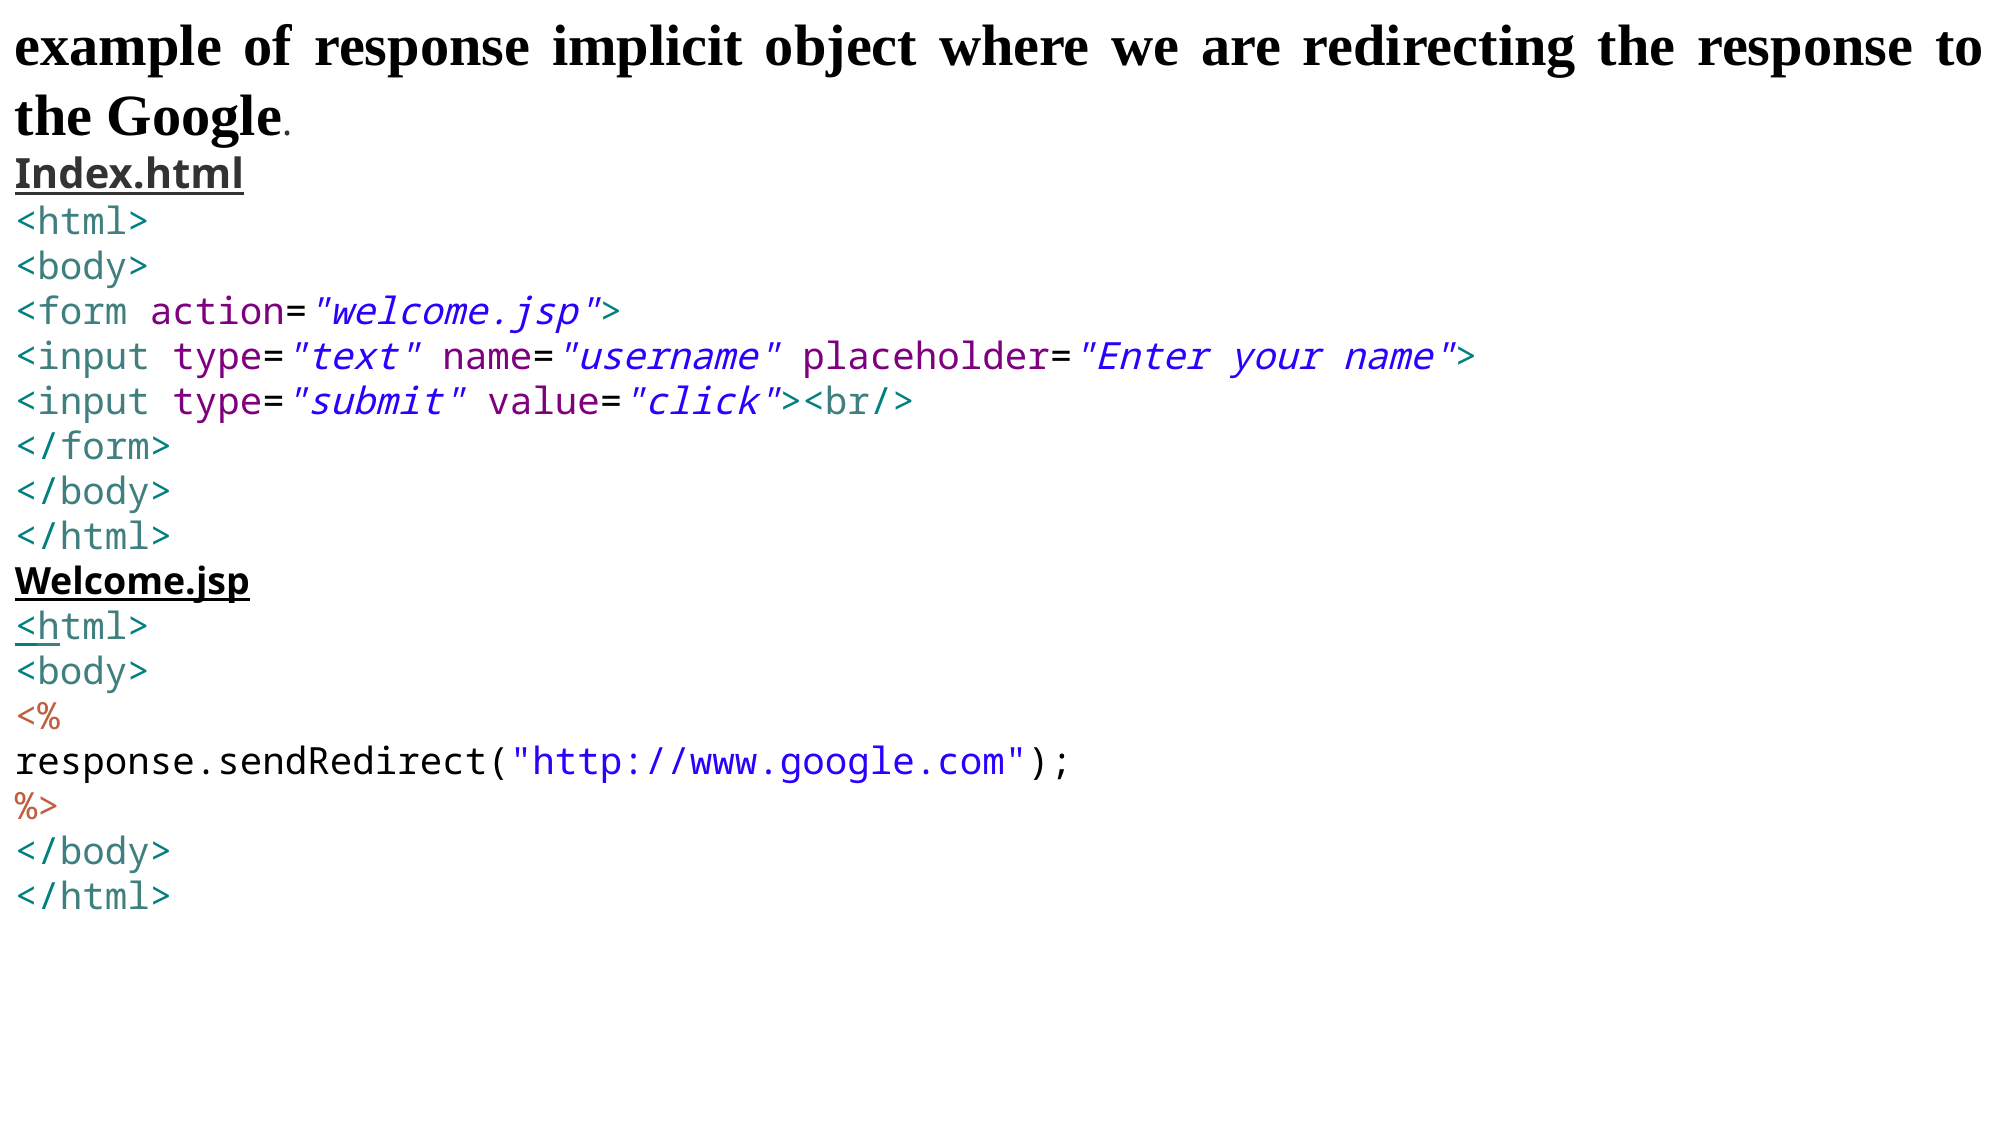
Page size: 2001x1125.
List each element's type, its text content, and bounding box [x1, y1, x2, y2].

text_box example of response implicit object where we are redirecting the response to the Google. Index.html <html> <body> <form action="welcome.jsp"> <input type="text" name="username" placeholder="Enter your name"> <input type="submit" value="click"><br/> </form> </body> </html> Welcome.jsp <html> <body> <% response.sendRedirect("http://www.google.com"); %> </body> </html> [0, 0, 2000, 1015]
